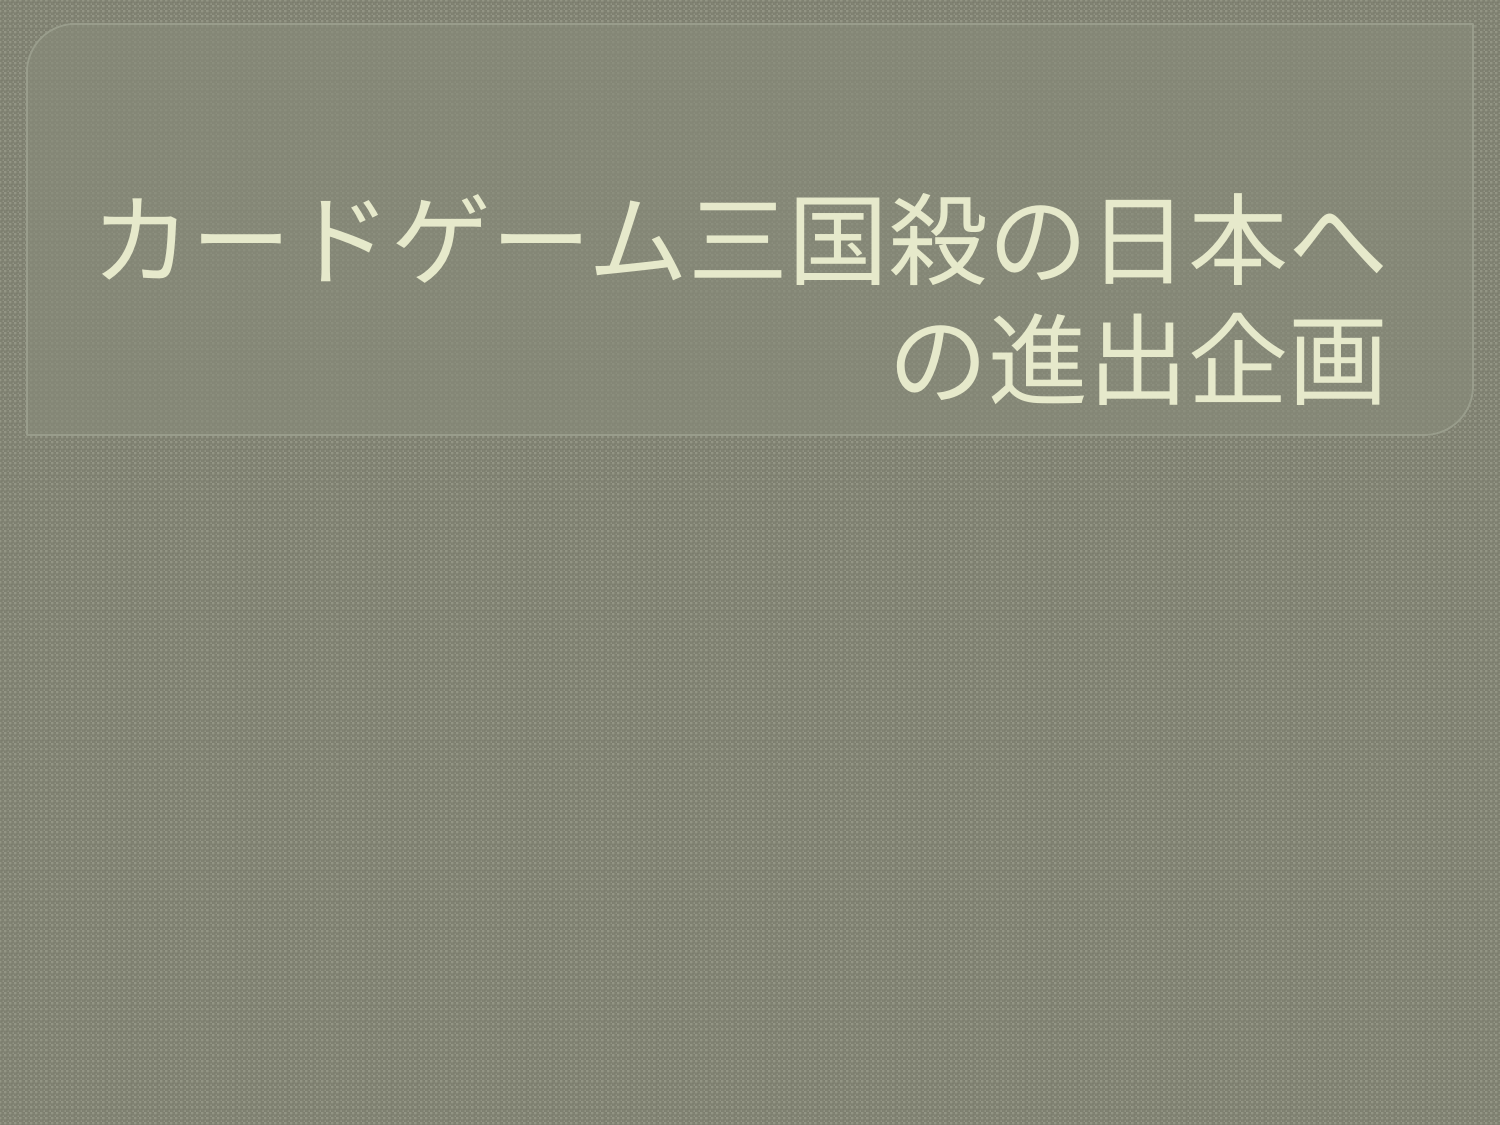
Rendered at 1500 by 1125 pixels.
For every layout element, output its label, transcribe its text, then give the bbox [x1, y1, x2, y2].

title カードゲーム三国殺の日本への進出企画 [76, 62, 1427, 425]
